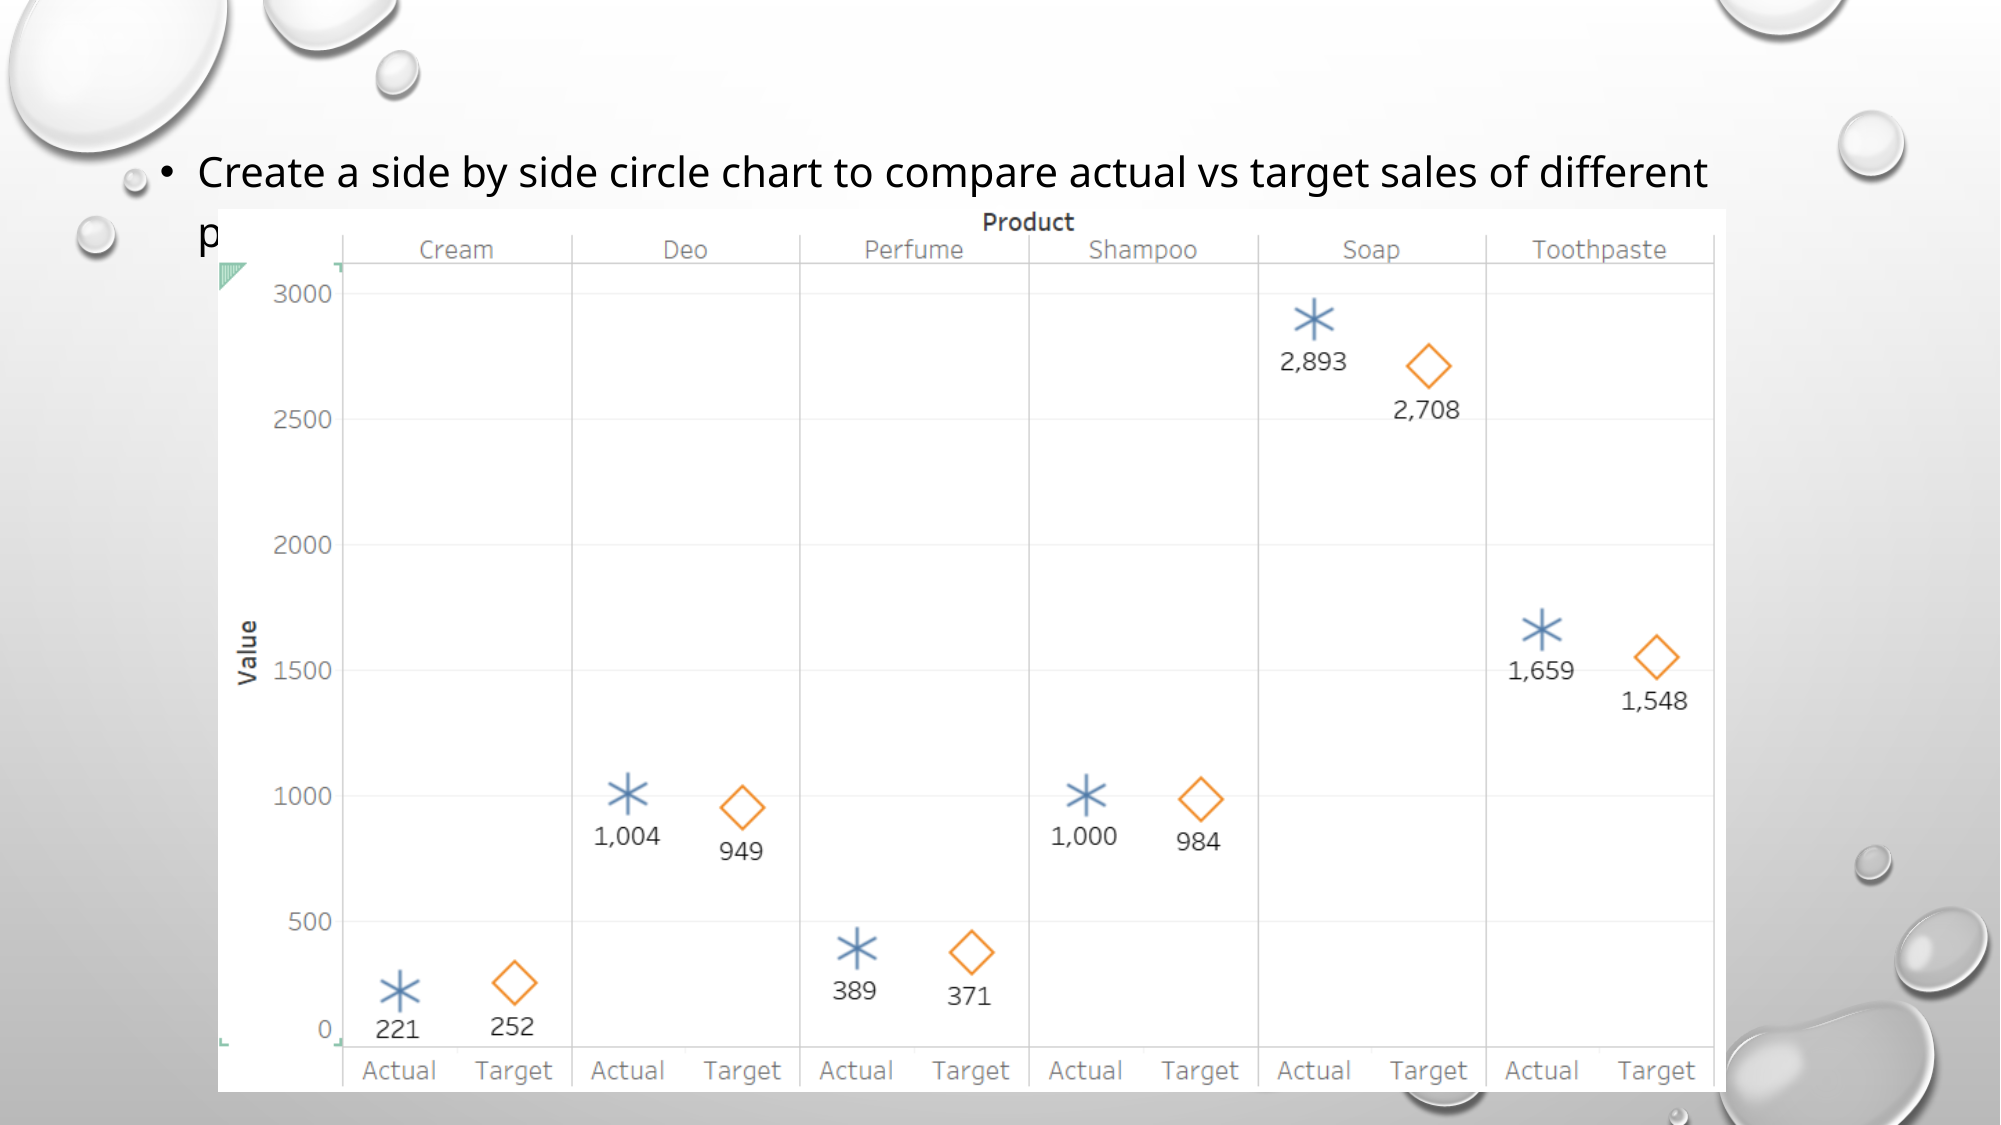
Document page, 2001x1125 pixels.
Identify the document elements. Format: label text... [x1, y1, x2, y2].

picture [0, 0, 2000, 1125]
list Create a side by side circle chart to compare actual vs target sales of different products. [144, 128, 1800, 210]
